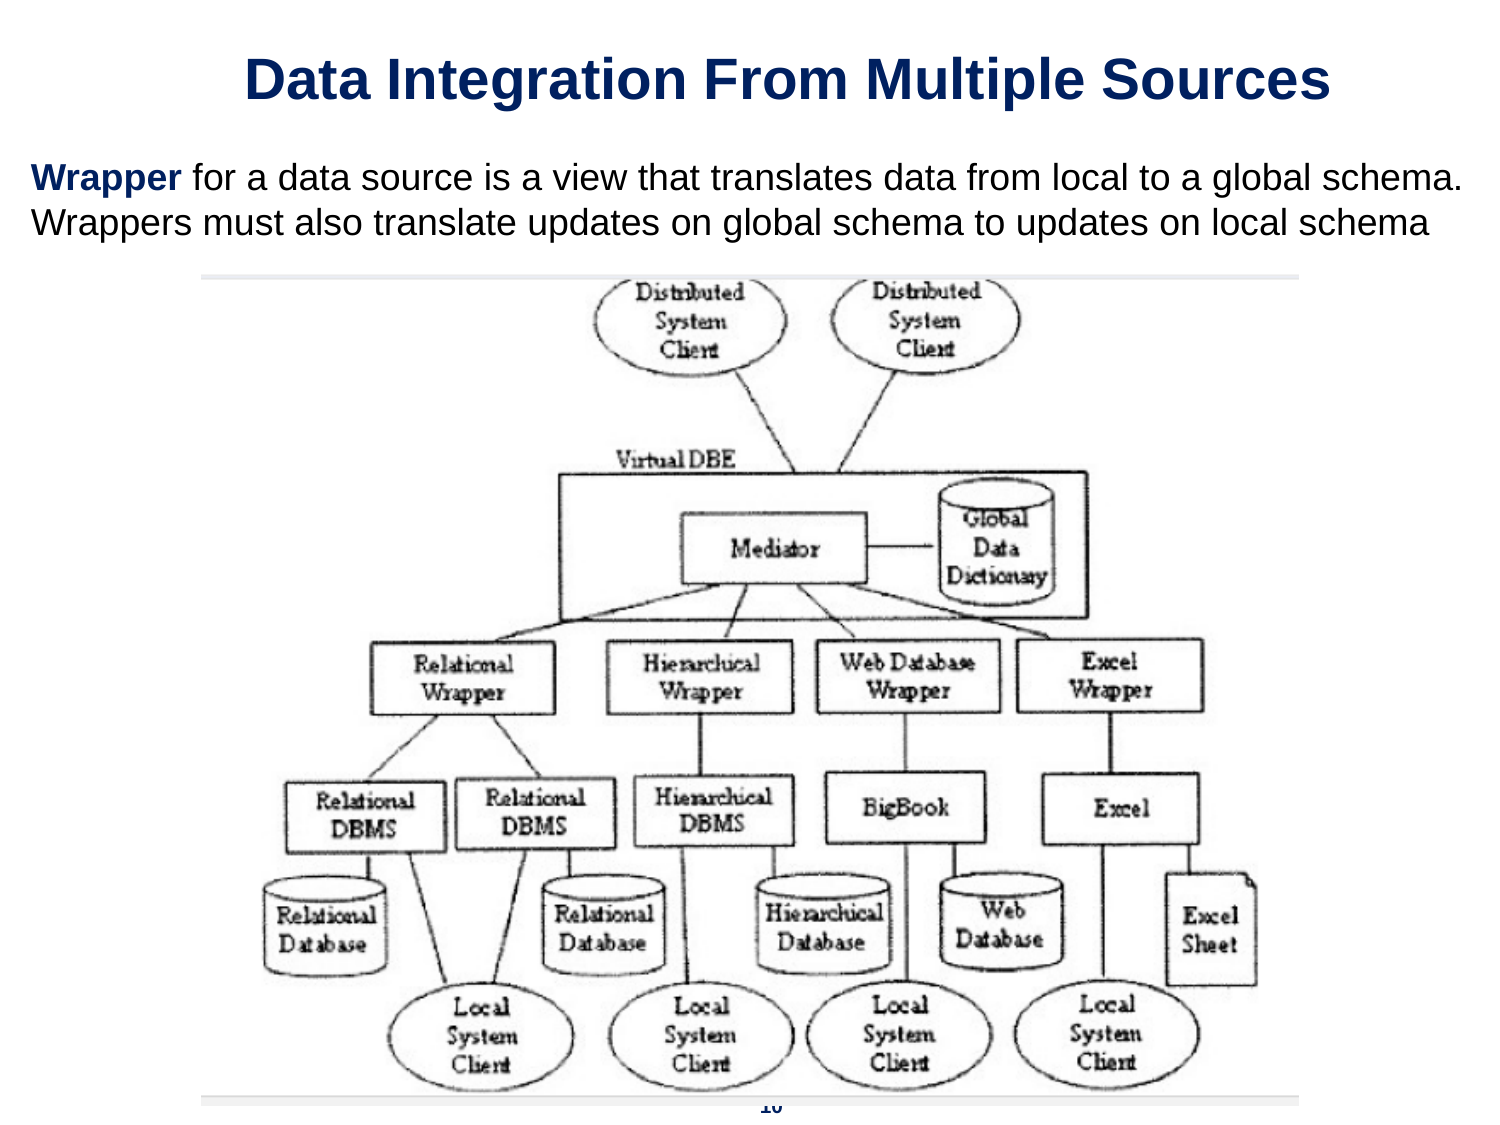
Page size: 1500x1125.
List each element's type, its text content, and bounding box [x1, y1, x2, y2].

title Data Integration From Multiple Sources [125, 18, 1452, 120]
text_box Wrapper for a data source is a view that translates data from local to a global schema. Wrappers must also translate updates on global schema to updates on local schema [16, 145, 1500, 251]
picture [200, 268, 1299, 1106]
